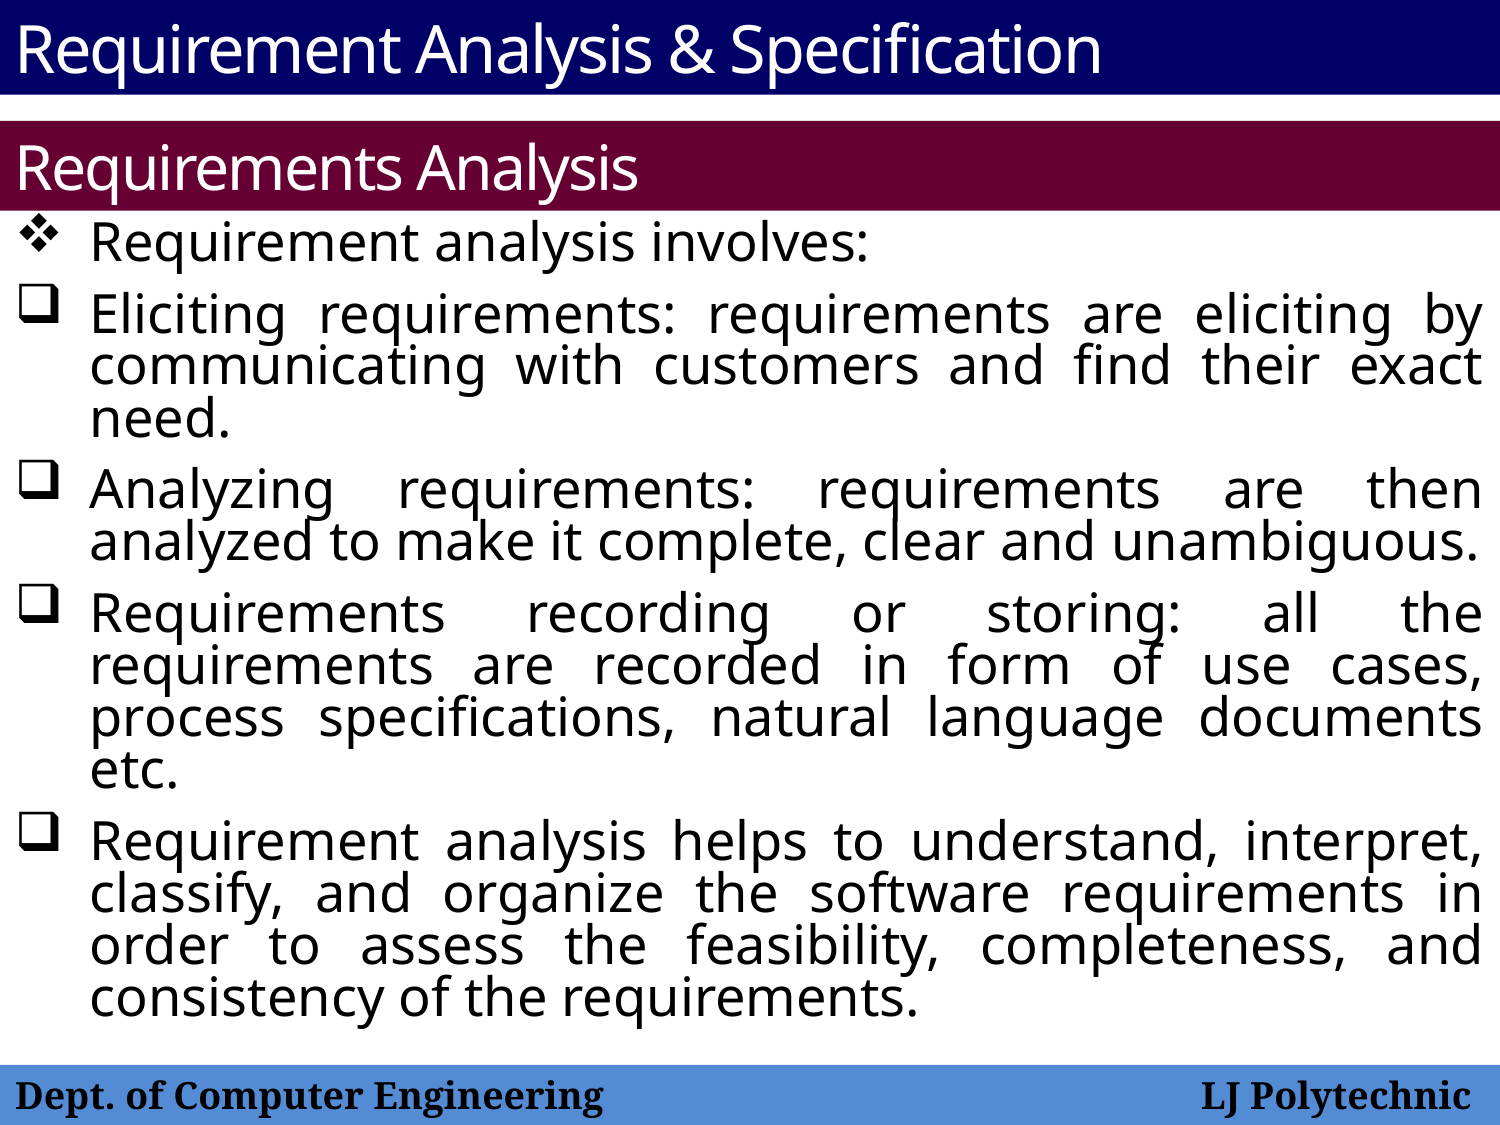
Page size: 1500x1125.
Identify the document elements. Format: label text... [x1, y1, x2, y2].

text_box Requirement analysis involves: Eliciting requirements: requirements are eliciting by communicating with customers and find their exact need. Analyzing requirements: requirements are then analyzed to make it complete, clear and unambiguous. Requirements recording or storing: all the requirements are recorded in form of use cases, process specifications, natural language documents etc. Requirement analysis helps to understand, interpret, classify, and organize the software requirements in order to assess the feasibility, completeness, and consistency of the requirements. [0, 212, 1500, 1034]
text_box Requirement Analysis & Specification [0, 0, 1500, 95]
text_box Requirements Analysis [0, 120, 1500, 211]
